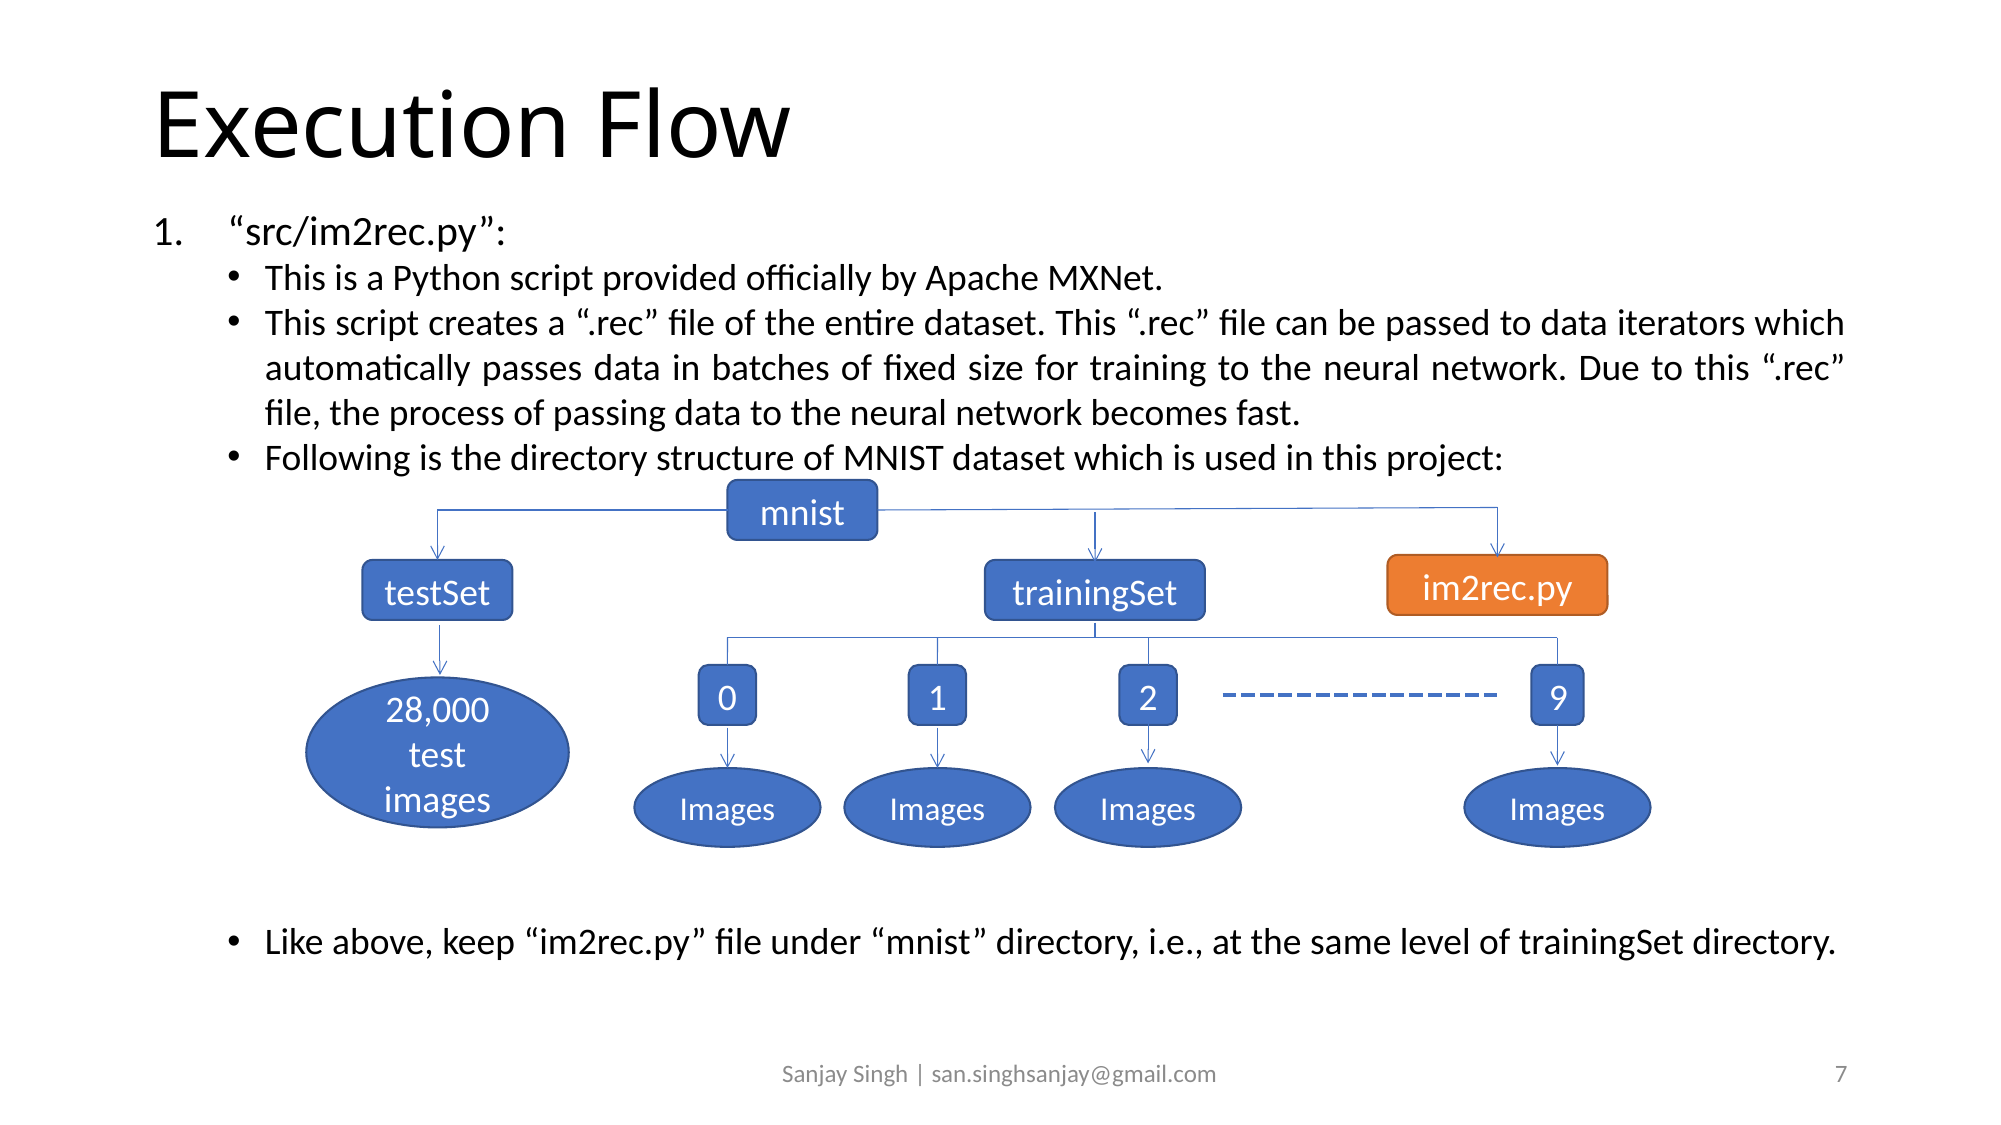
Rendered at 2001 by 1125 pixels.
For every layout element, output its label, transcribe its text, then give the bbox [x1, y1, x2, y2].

title Execution Flow [137, 59, 1863, 195]
text_box 9 [1530, 663, 1585, 726]
text_box Images [633, 767, 822, 848]
text_box im2rec.py [1386, 553, 1609, 616]
text_box 0 [697, 663, 758, 726]
text_box 1 [907, 663, 968, 726]
text_box 2 [1118, 663, 1178, 726]
footer Sanjay Singh | san.singhsanjay@gmail.com [662, 1042, 1338, 1103]
text_box testSet [361, 558, 514, 621]
list “src/im2rec.py”: This is a Python script provided officially by Apache MXNet. This script creates a “.rec” file of the entire dataset. This “.rec” file can be passed to data iterators which automatically passes data in batches of fixed size for training to the neural network. Due to this “.rec” file, the process of passing data to the neural network becomes fast. Following is the directory structure of MNIST dataset which is used in this project: Like above, keep “im2rec.py” file under “mnist” directory, i.e., at the same level of trainingSet directory. [137, 195, 1863, 1014]
text_box Images [843, 767, 1032, 848]
text_box Images [1463, 767, 1652, 848]
text_box 28,000 test images [305, 676, 570, 829]
text_box Images [1053, 767, 1243, 848]
text_box trainingSet [983, 558, 1206, 621]
text_box mnist [726, 478, 879, 541]
slide_number 7 [1412, 1042, 1863, 1103]
